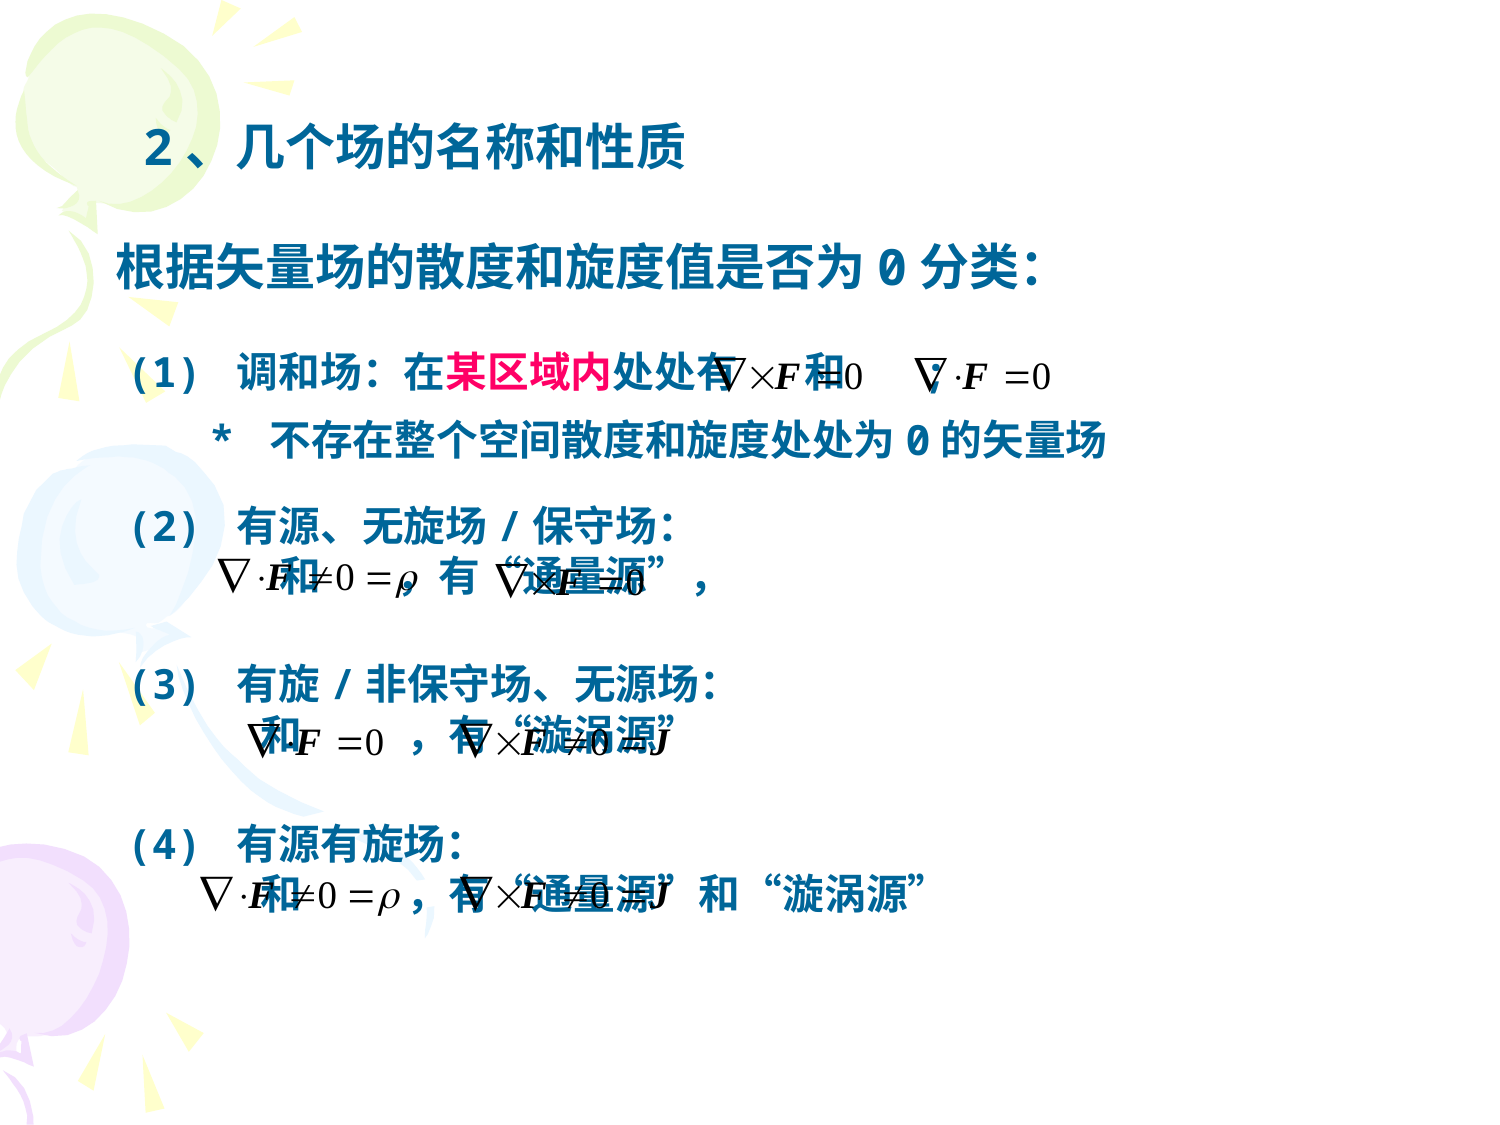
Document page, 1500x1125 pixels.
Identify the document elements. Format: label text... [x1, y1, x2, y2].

text_box * 不存在整个空间散度和旋度处处为0的矢量场 [194, 406, 1246, 472]
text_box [212, 544, 427, 606]
text_box (1) 调和场：在某区域内处处有 和 ; [112, 338, 1229, 403]
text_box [708, 343, 871, 399]
text_box (3) 有旋/非保守场、无源场： 和 ，有“漩涡源” [112, 650, 1247, 766]
text_box 根据矢量场的散度和旋度值是否为0分类： [100, 228, 1085, 303]
text_box (2) 有源、无旋场/保守场： 和 ，有“通量源”， [112, 491, 1247, 607]
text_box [194, 863, 409, 926]
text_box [490, 550, 653, 606]
text_box 2、几个场的名称和性质 [129, 108, 701, 184]
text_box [909, 343, 1059, 399]
text_box (4) 有源有旋场： 和 ，有“通量源”和“漩涡源” [112, 810, 1329, 925]
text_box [454, 709, 682, 765]
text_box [454, 863, 682, 919]
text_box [242, 709, 391, 765]
